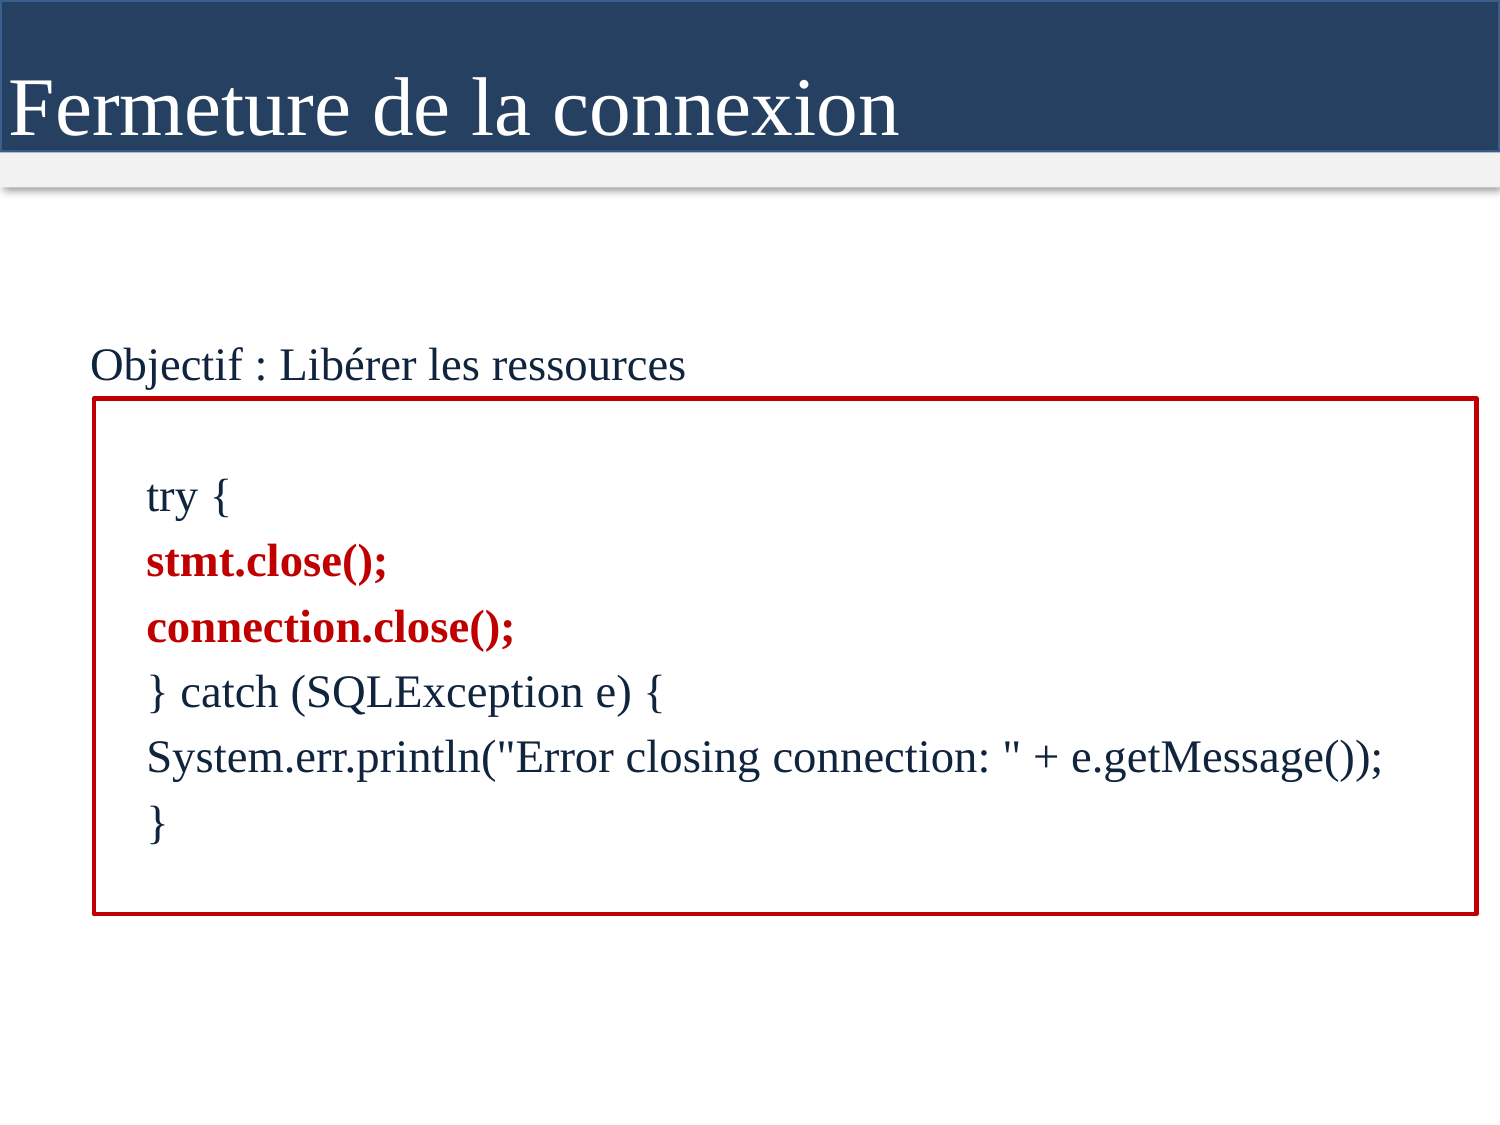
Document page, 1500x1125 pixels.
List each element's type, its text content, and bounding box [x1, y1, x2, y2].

text_box [0, 0, 1500, 149]
text_box Fermeture de la connexion [0, 44, 1360, 150]
list Objectif : Libérer les ressources try { stmt.close(); connection.close(); } catch (SQLException e) { System.err.println("Error closing connection: " + e.getMessage()); } [75, 326, 1425, 856]
text_box [92, 396, 1479, 916]
text_box [0, 150, 1500, 190]
